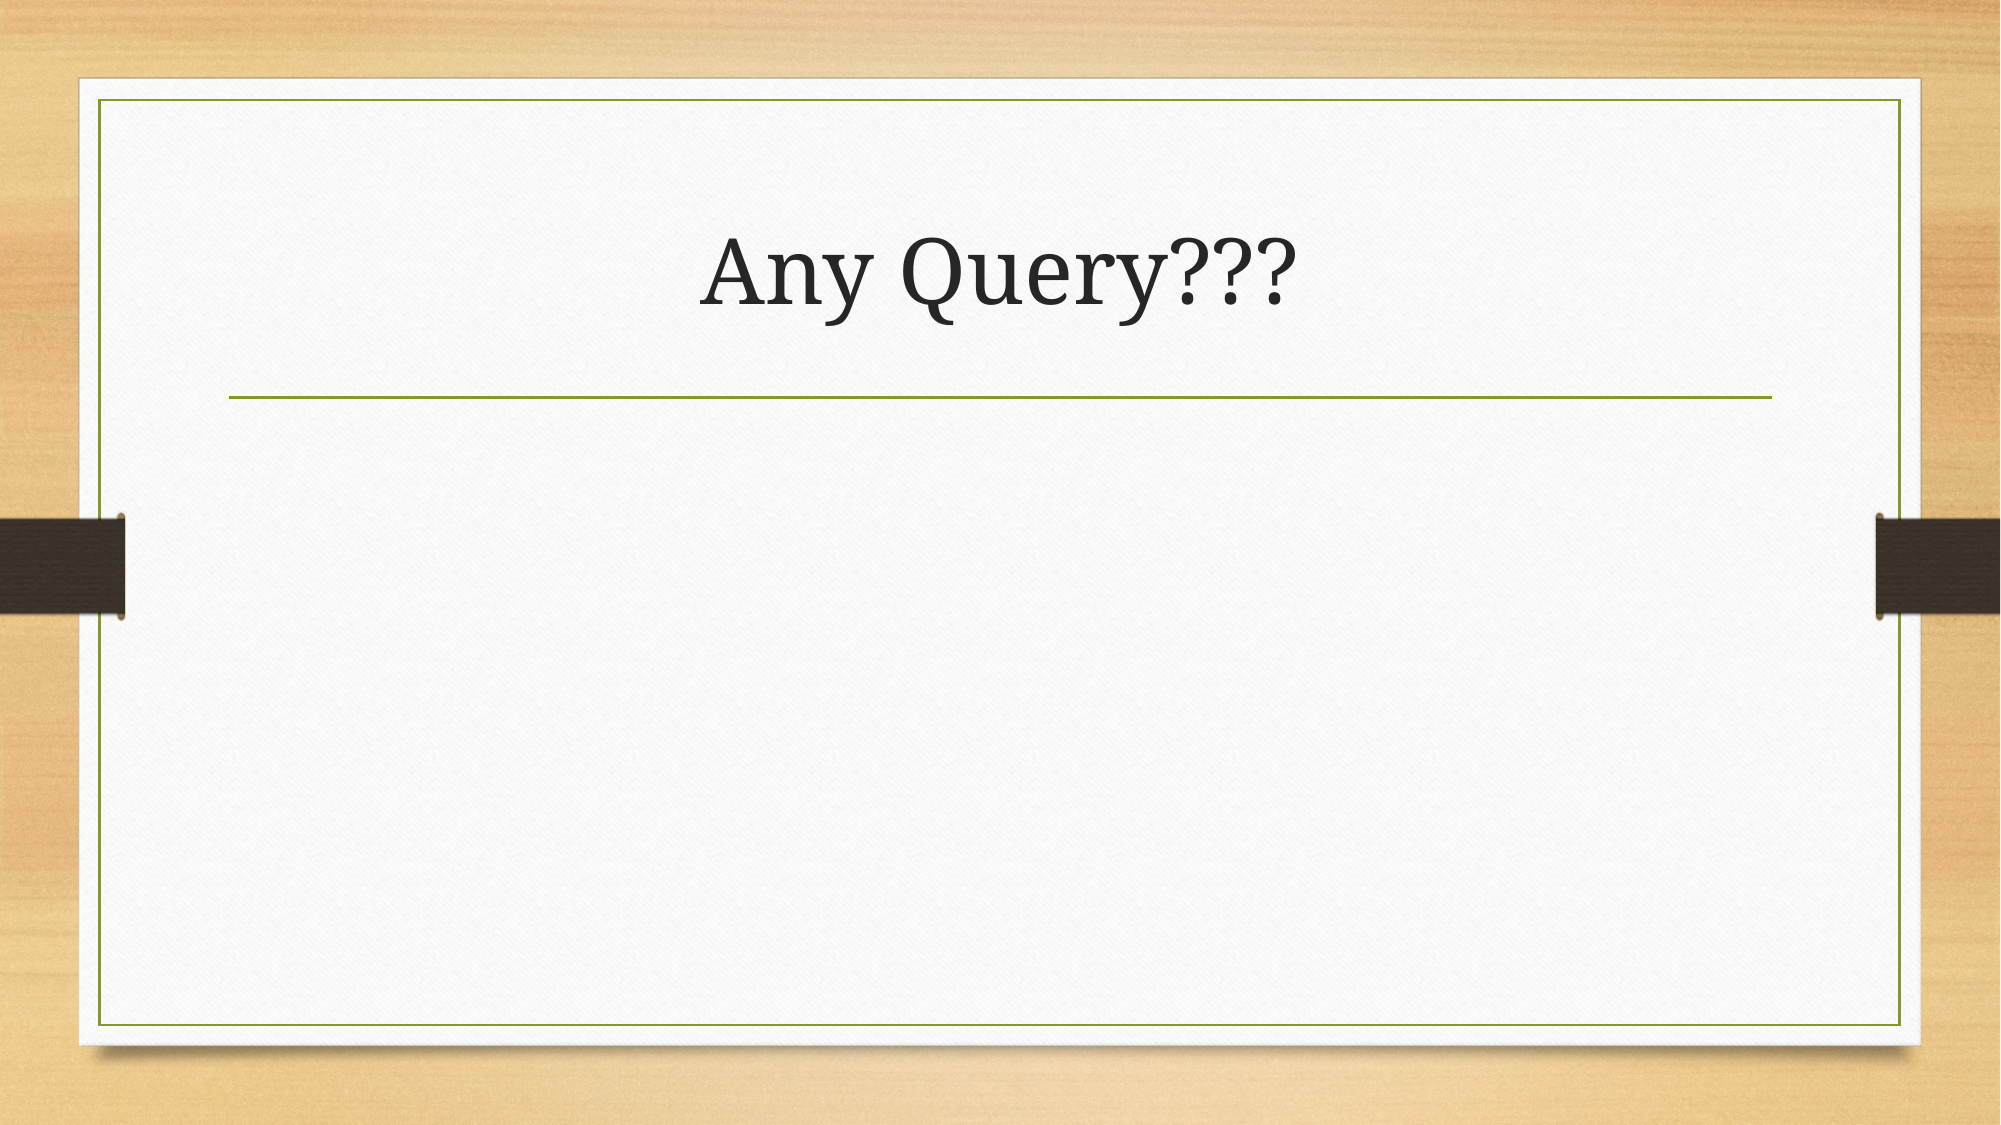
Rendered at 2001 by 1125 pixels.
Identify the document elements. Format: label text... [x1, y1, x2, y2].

picture [0, 0, 2001, 1125]
title Any Query??? [212, 161, 1788, 375]
